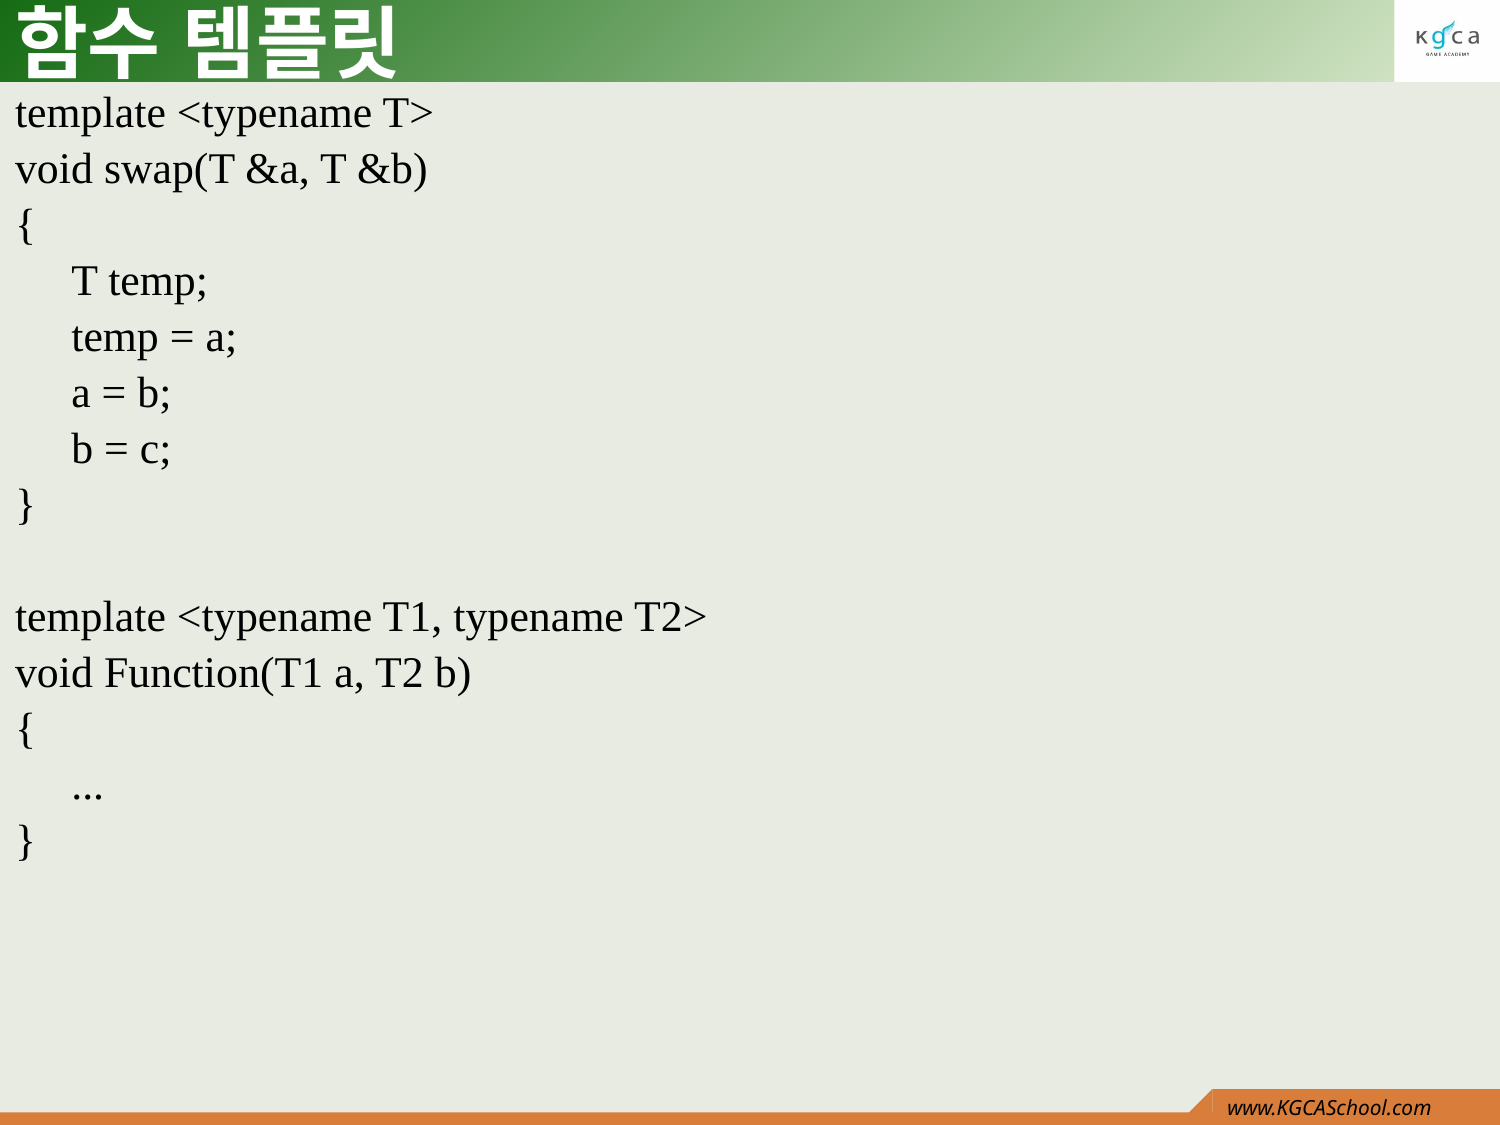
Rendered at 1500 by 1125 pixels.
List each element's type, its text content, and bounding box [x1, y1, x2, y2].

list template <typename T> void swap(T &a, T &b) { T temp; temp = a; a = b; b = c; } template <typename T1, typename T2> void Function(T1 a, T2 b) { ... } [0, 82, 1500, 1055]
picture [1394, 0, 1500, 82]
title 함수 템플릿 [0, 0, 1388, 82]
